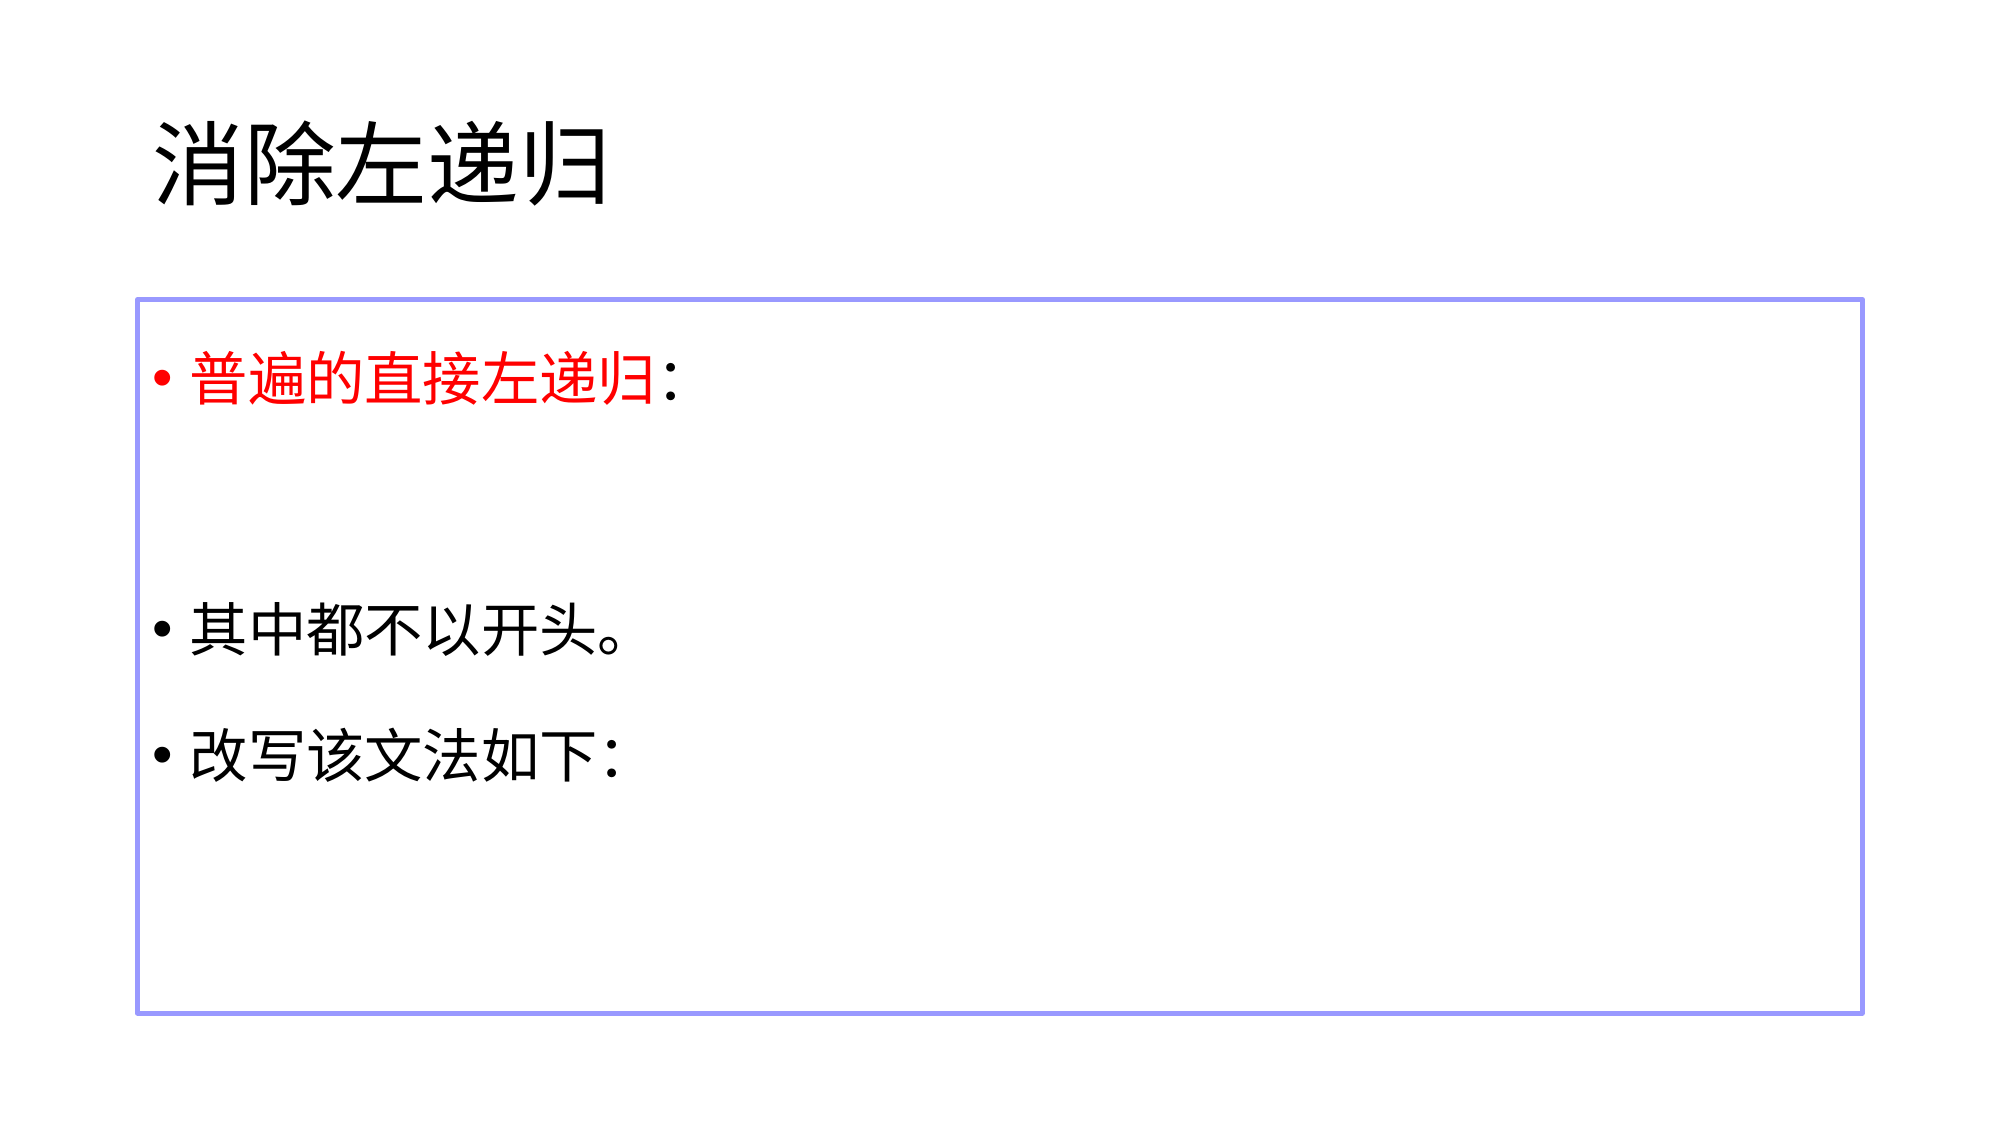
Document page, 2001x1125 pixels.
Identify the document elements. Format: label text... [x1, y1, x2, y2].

title 消除左递归 [137, 59, 1863, 278]
